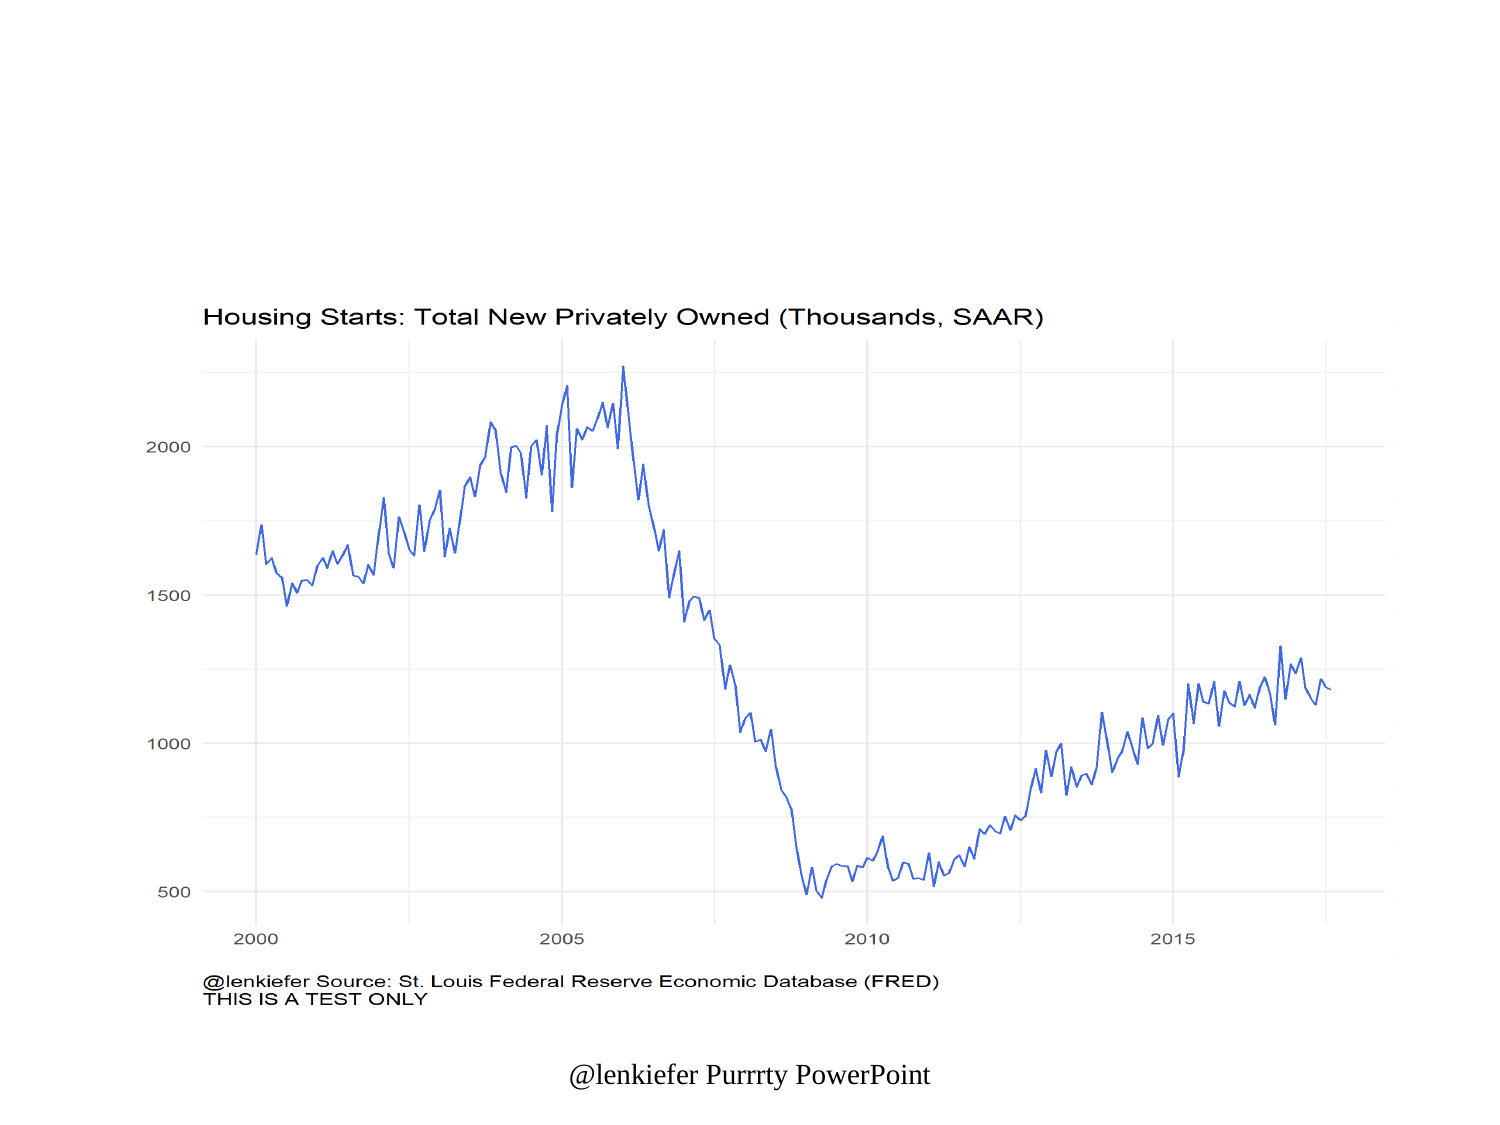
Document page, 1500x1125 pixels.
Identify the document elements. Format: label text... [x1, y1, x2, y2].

picture [103, 299, 1397, 1014]
footer @lenkiefer Purrrty PowerPoint [496, 1042, 1004, 1103]
